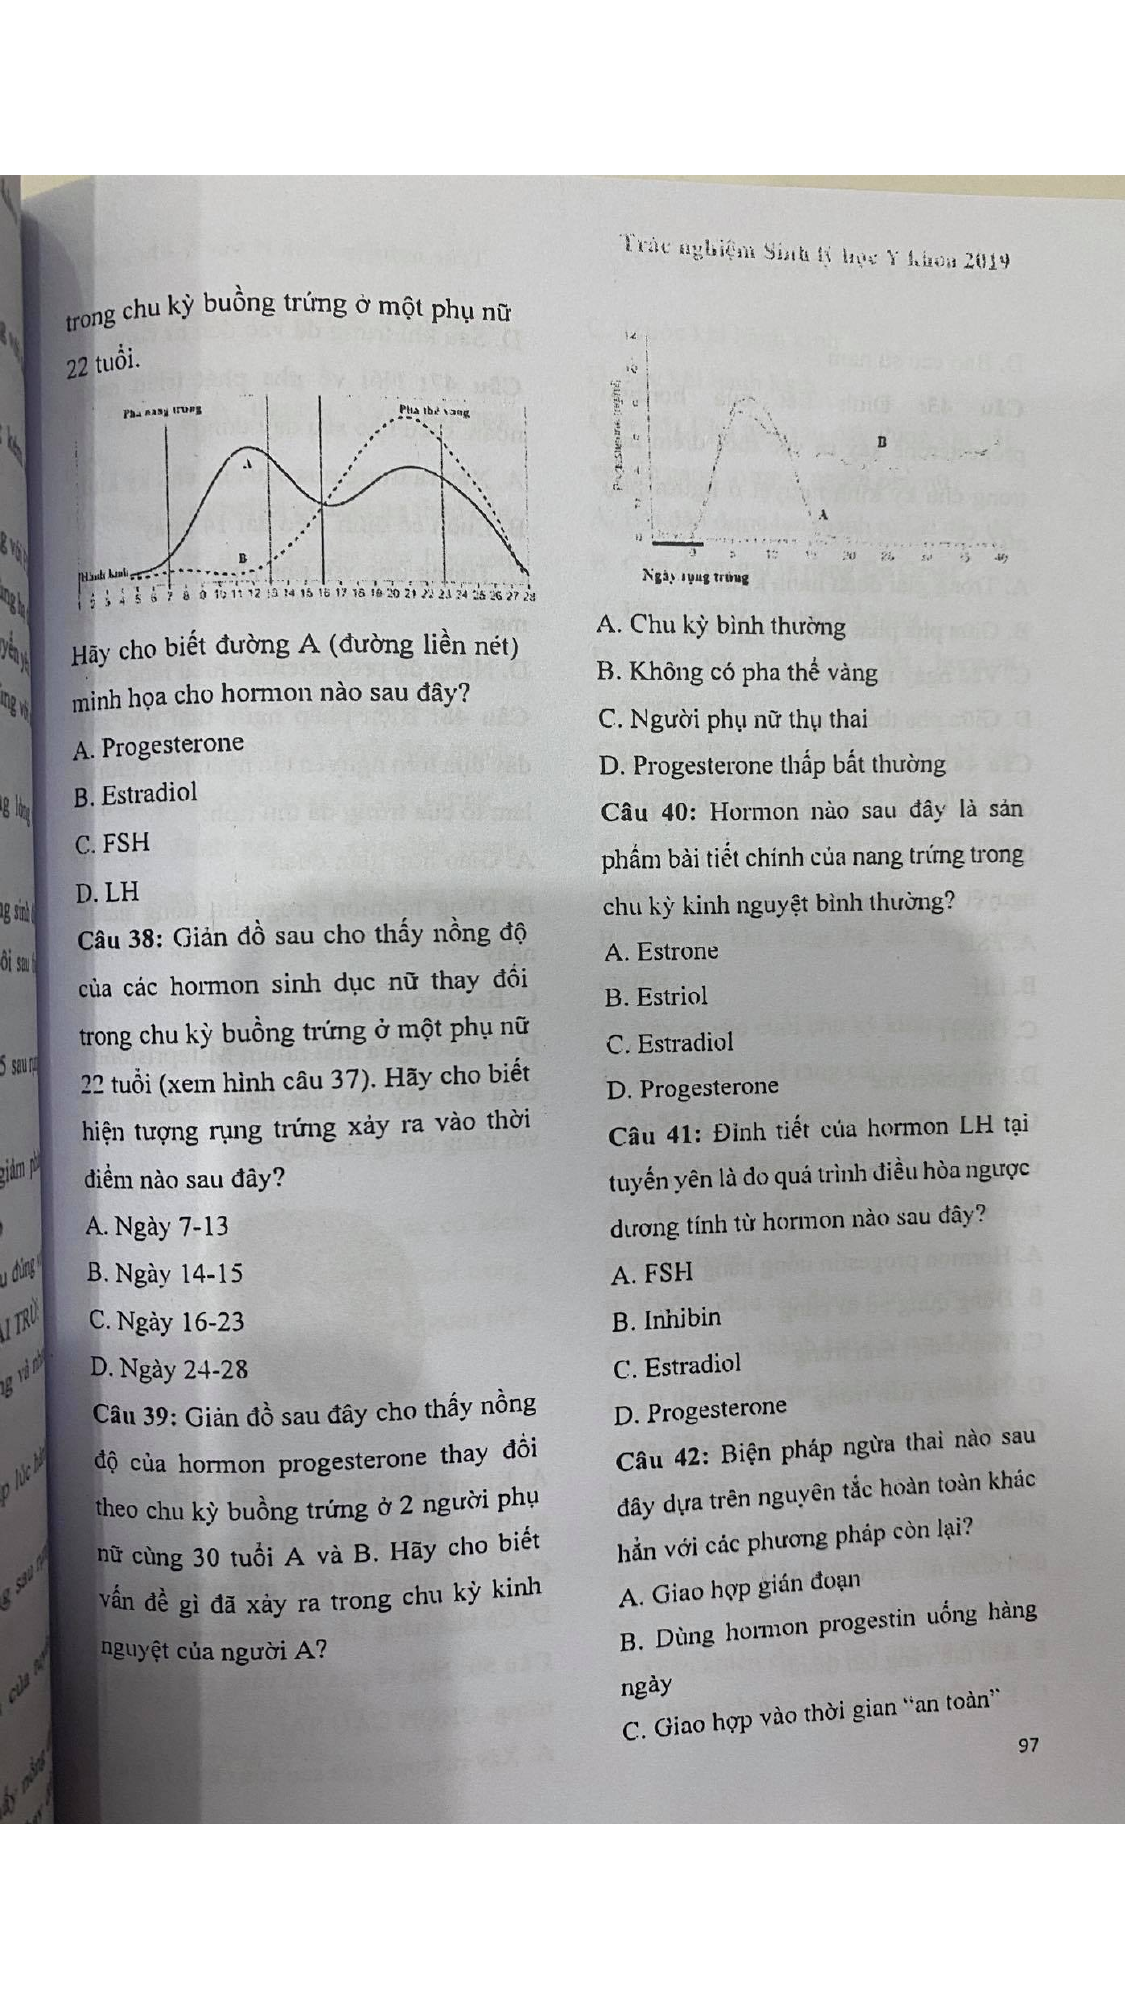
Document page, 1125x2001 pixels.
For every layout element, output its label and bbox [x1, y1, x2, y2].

picture [0, 175, 1125, 1824]
